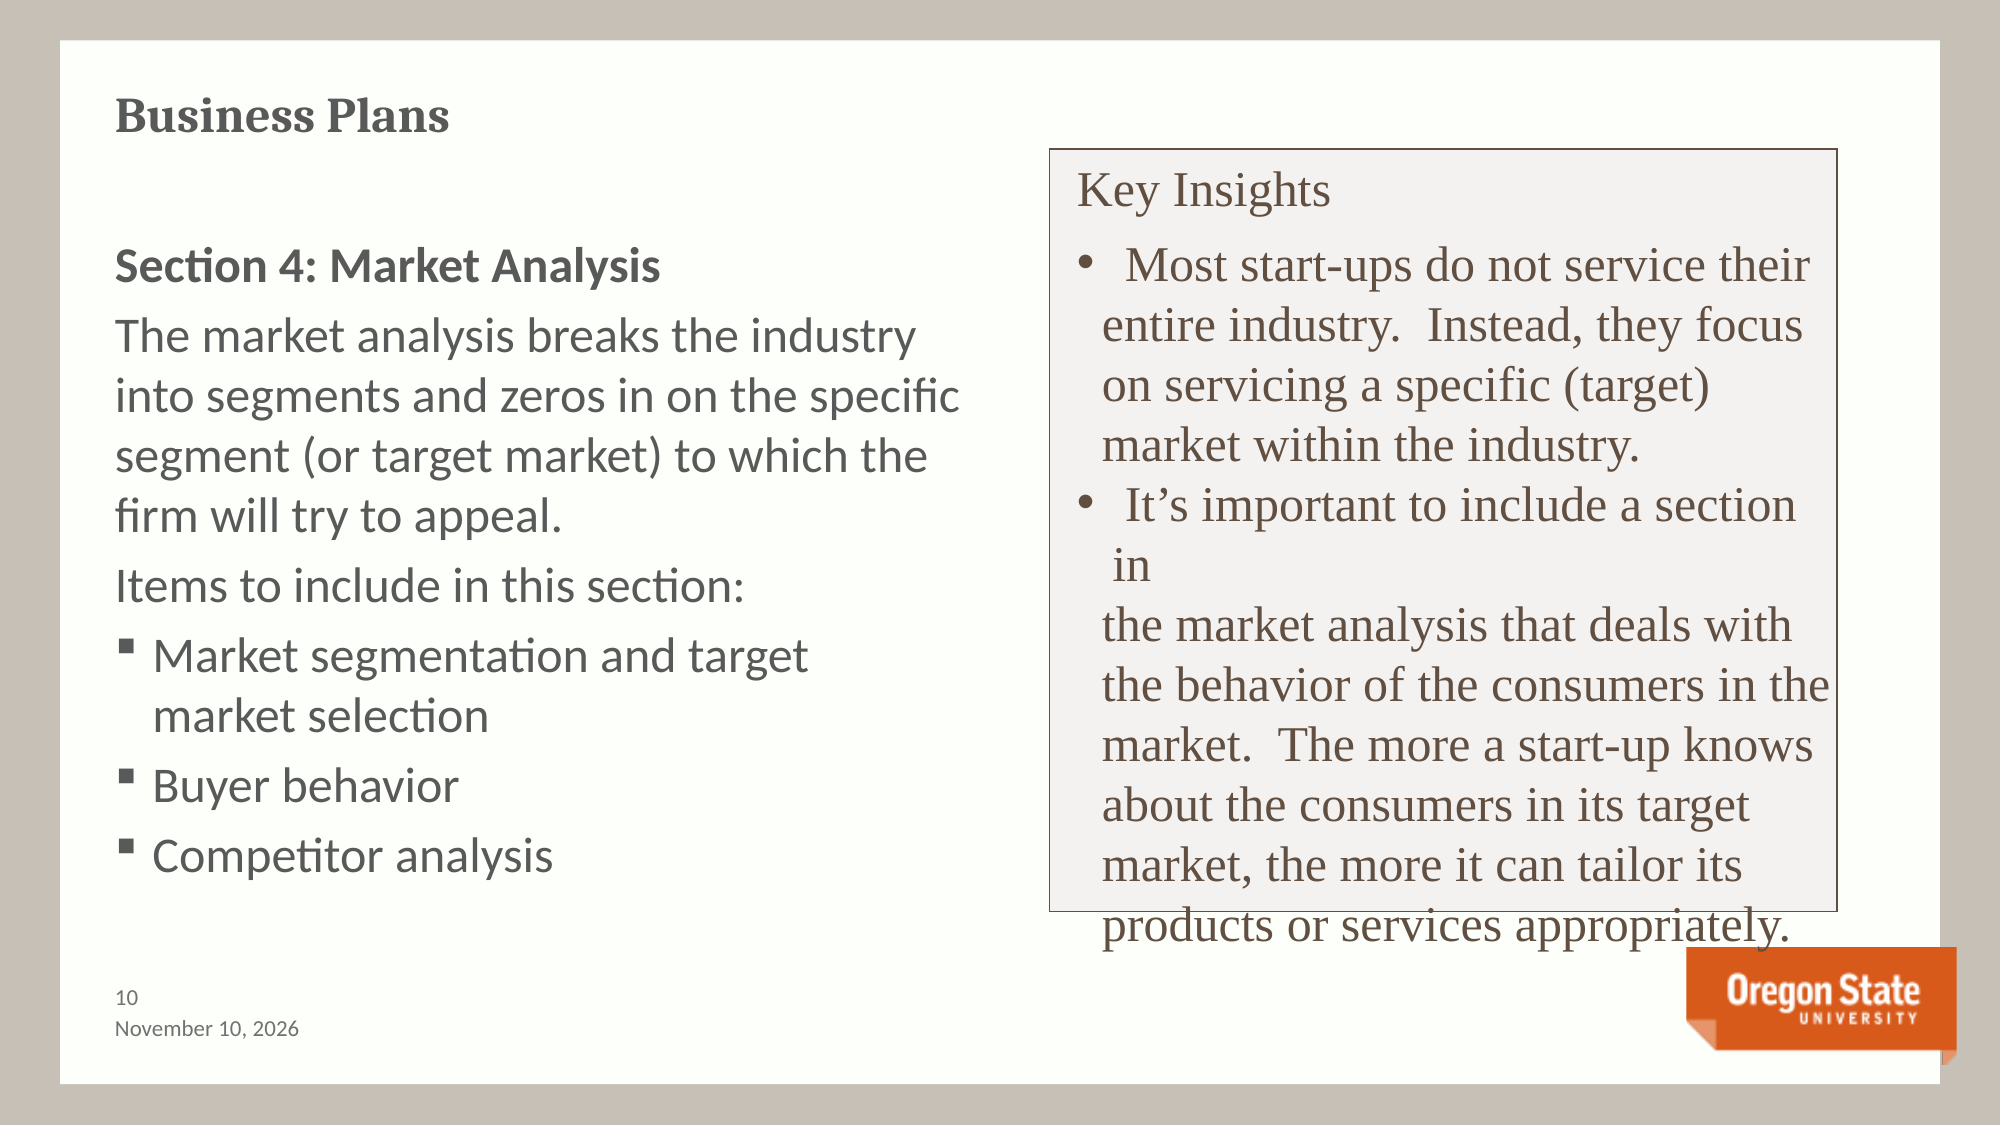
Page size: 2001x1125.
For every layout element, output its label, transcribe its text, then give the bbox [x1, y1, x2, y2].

slide_number 9 [99, 982, 180, 1013]
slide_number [99, 1012, 500, 1043]
title Business Plans [99, 75, 1900, 188]
text_box [1825, 149, 1838, 224]
list Section 4: Market Analysis The market analysis breaks the industry into segments and zeros in on the specific segment (or target market) to which the firm will try to appeal. Items to include in this section: Market segmentation and target market selection Buyer behavior Competitor analysis [99, 224, 976, 938]
text_box [1049, 149, 1062, 912]
text_box Most start-ups do not service their entire industry. Instead, they focus on servicing a specific (target) market within the industry. It’s important to include a section in the market analysis that deals with the behavior of the consumers in the market. The more a start-up knows about the consumers in its target market, the more it can tailor its products or services appropriately. [1062, 224, 1850, 1079]
text_box Key Insights [1062, 149, 1825, 224]
